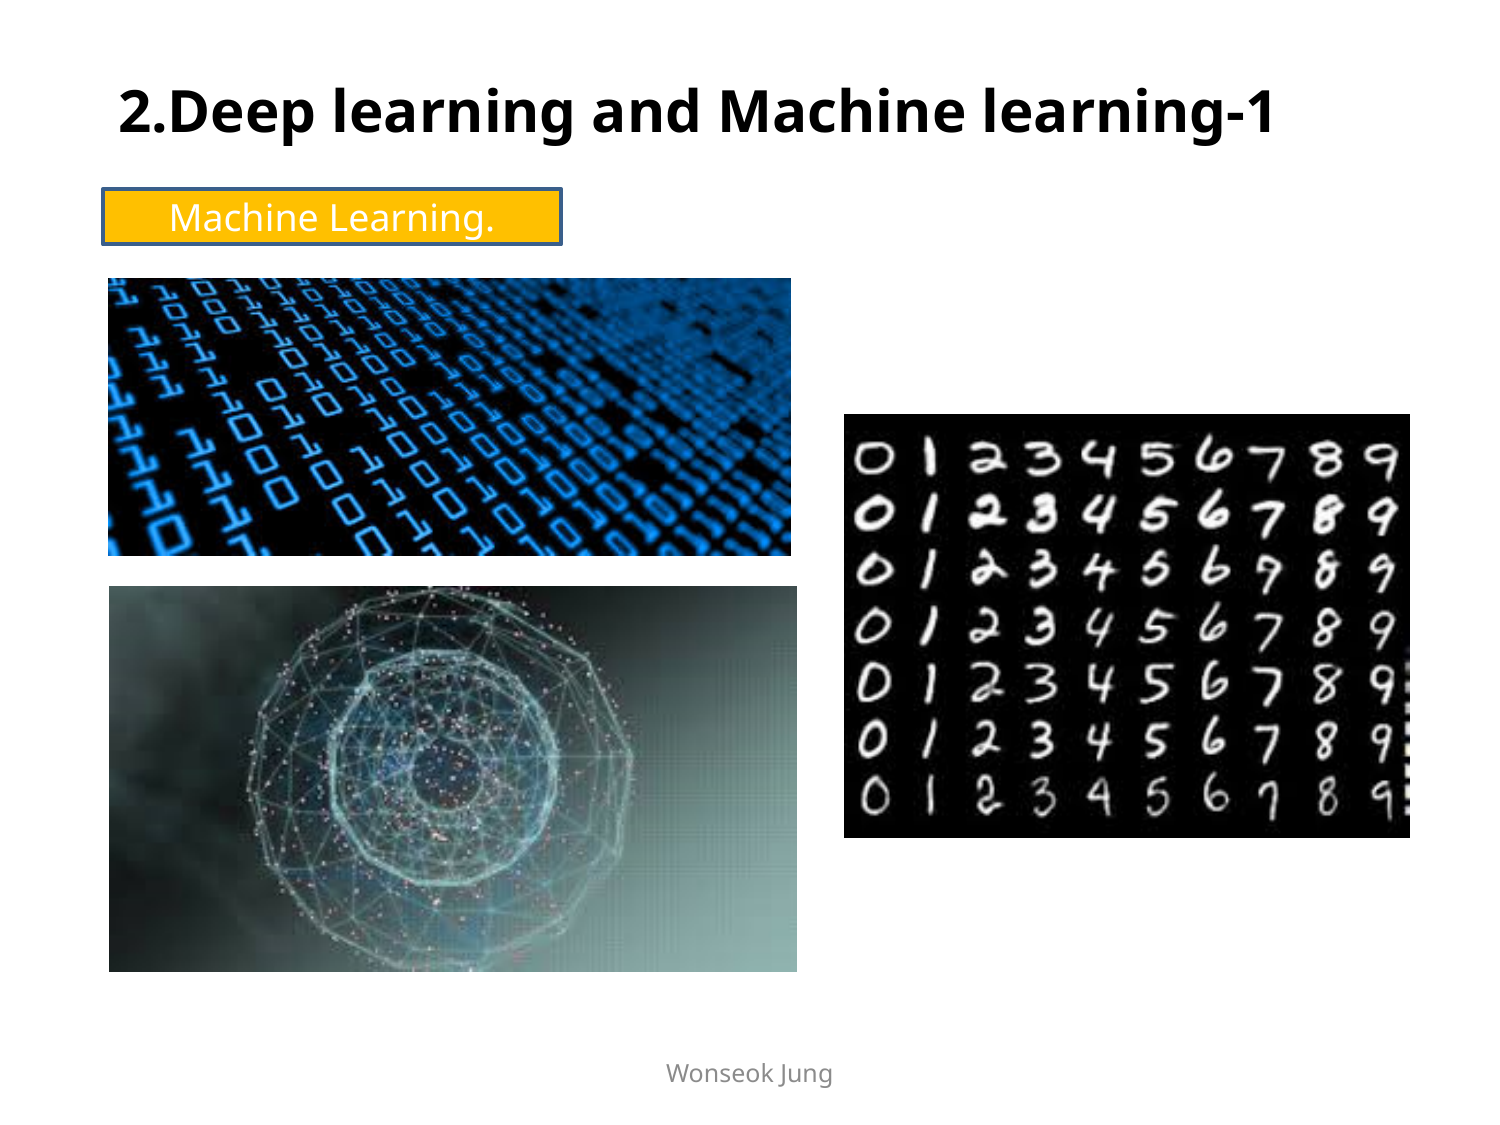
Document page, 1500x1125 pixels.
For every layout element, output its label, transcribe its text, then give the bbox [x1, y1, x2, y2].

picture [109, 585, 797, 973]
title 2.Deep learning and Machine learning-1 [103, 59, 1397, 158]
footer Wonseok Jung [512, 1042, 988, 1103]
picture [108, 278, 792, 556]
text_box Machine Learning. [101, 187, 563, 246]
picture [844, 414, 1410, 838]
